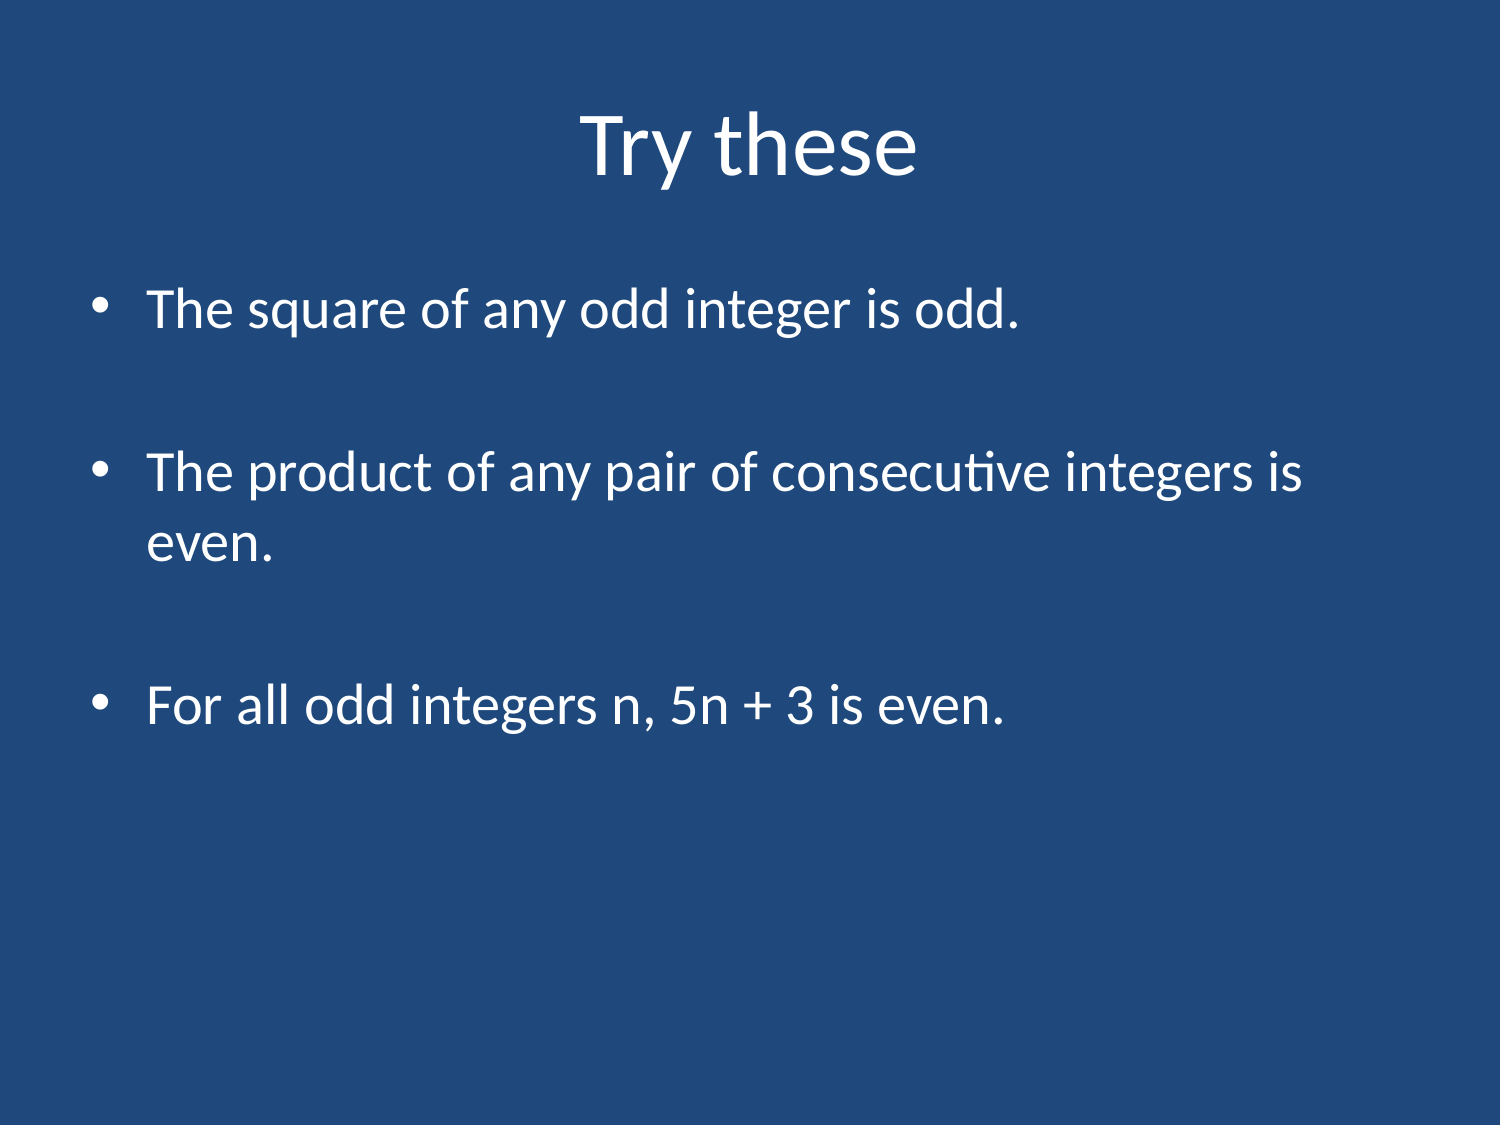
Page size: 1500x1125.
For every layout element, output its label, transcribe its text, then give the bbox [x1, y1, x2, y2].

list The square of any odd integer is odd. The product of any pair of consecutive integers is even. For all odd integers n, 5n + 3 is even. [75, 262, 1425, 1005]
title Try these [75, 45, 1425, 233]
